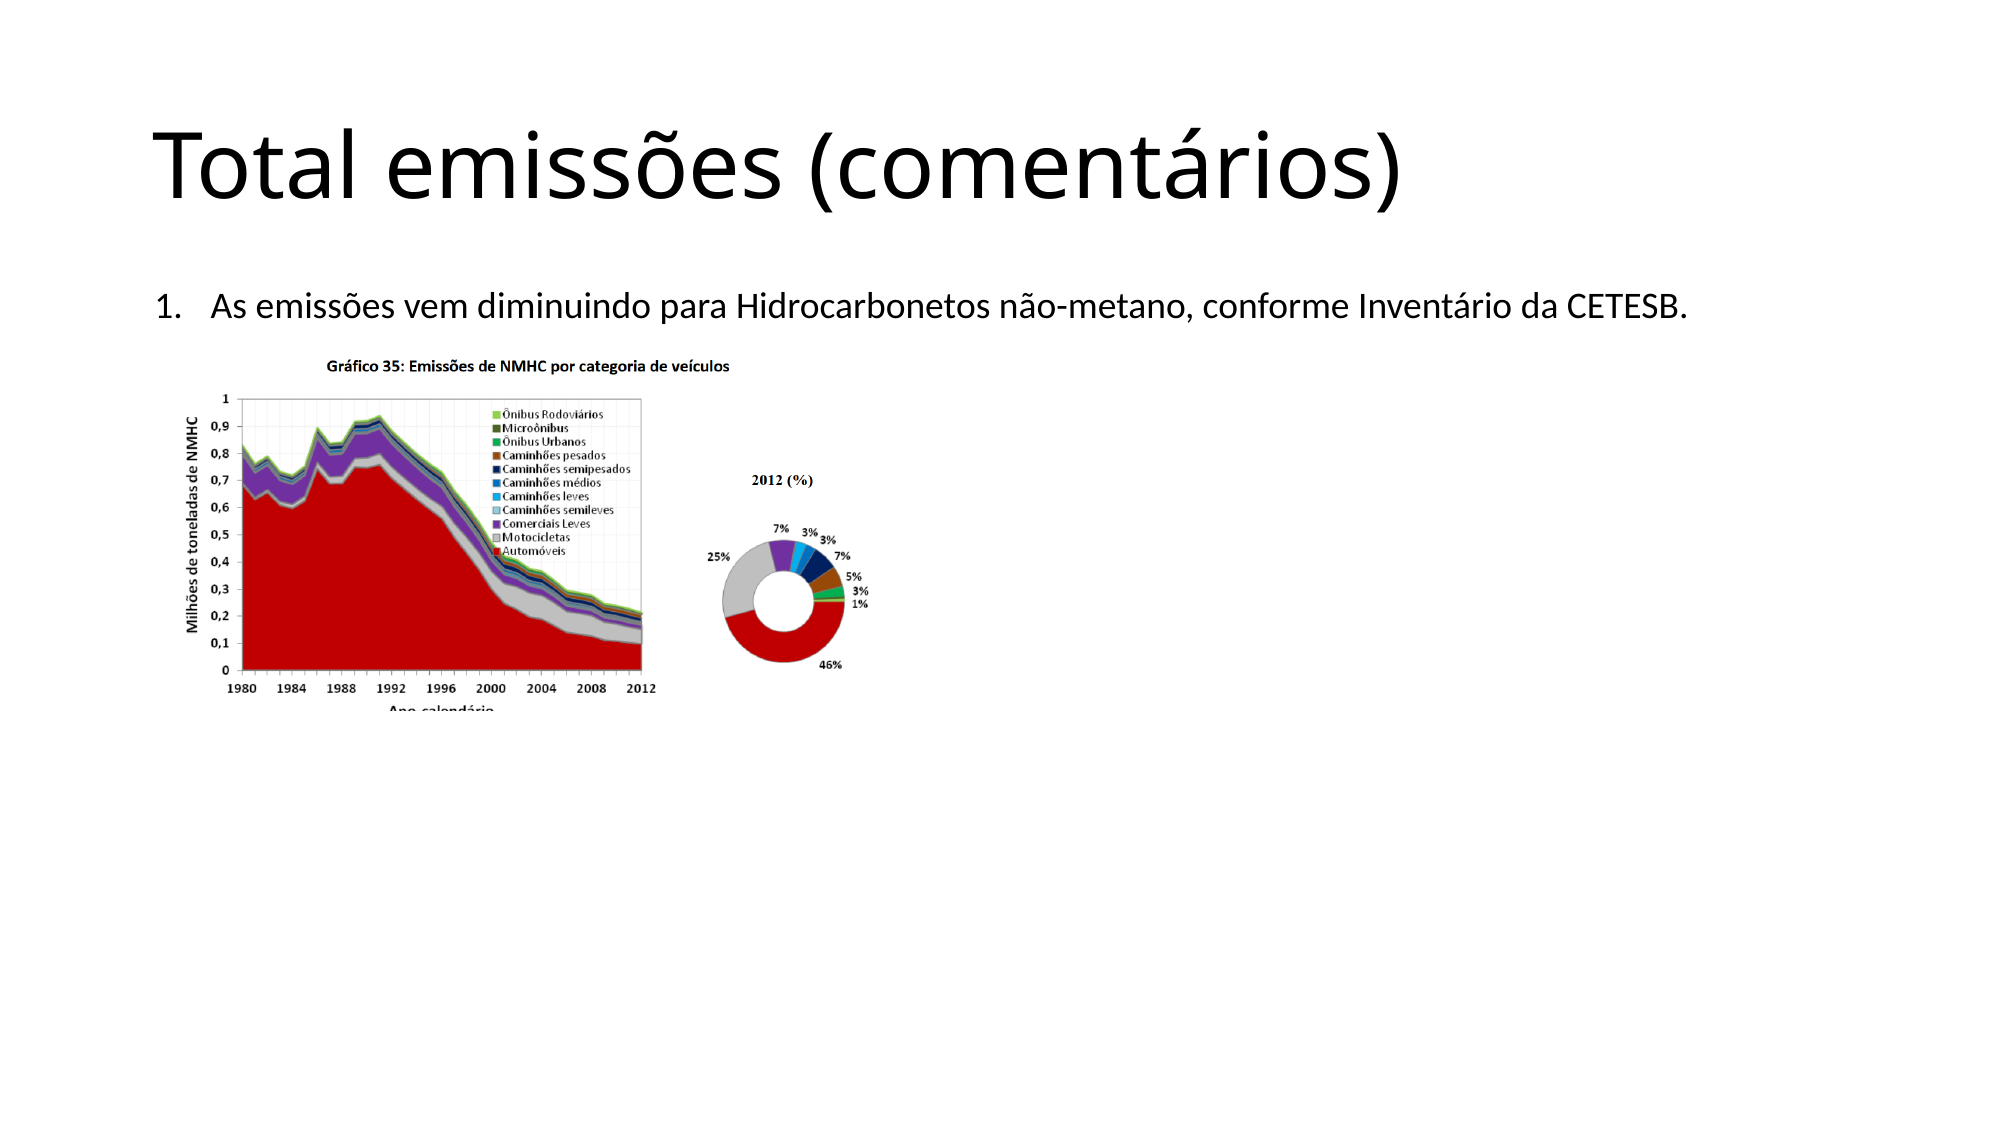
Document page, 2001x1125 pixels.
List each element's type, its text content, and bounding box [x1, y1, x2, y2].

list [150, 338, 891, 711]
text_box As emissões vem diminuindo para Hidrocarbonetos não-metano, conforme Inventário da CETESB. [139, 273, 1706, 334]
title Total emissões (comentários) [137, 59, 1863, 278]
